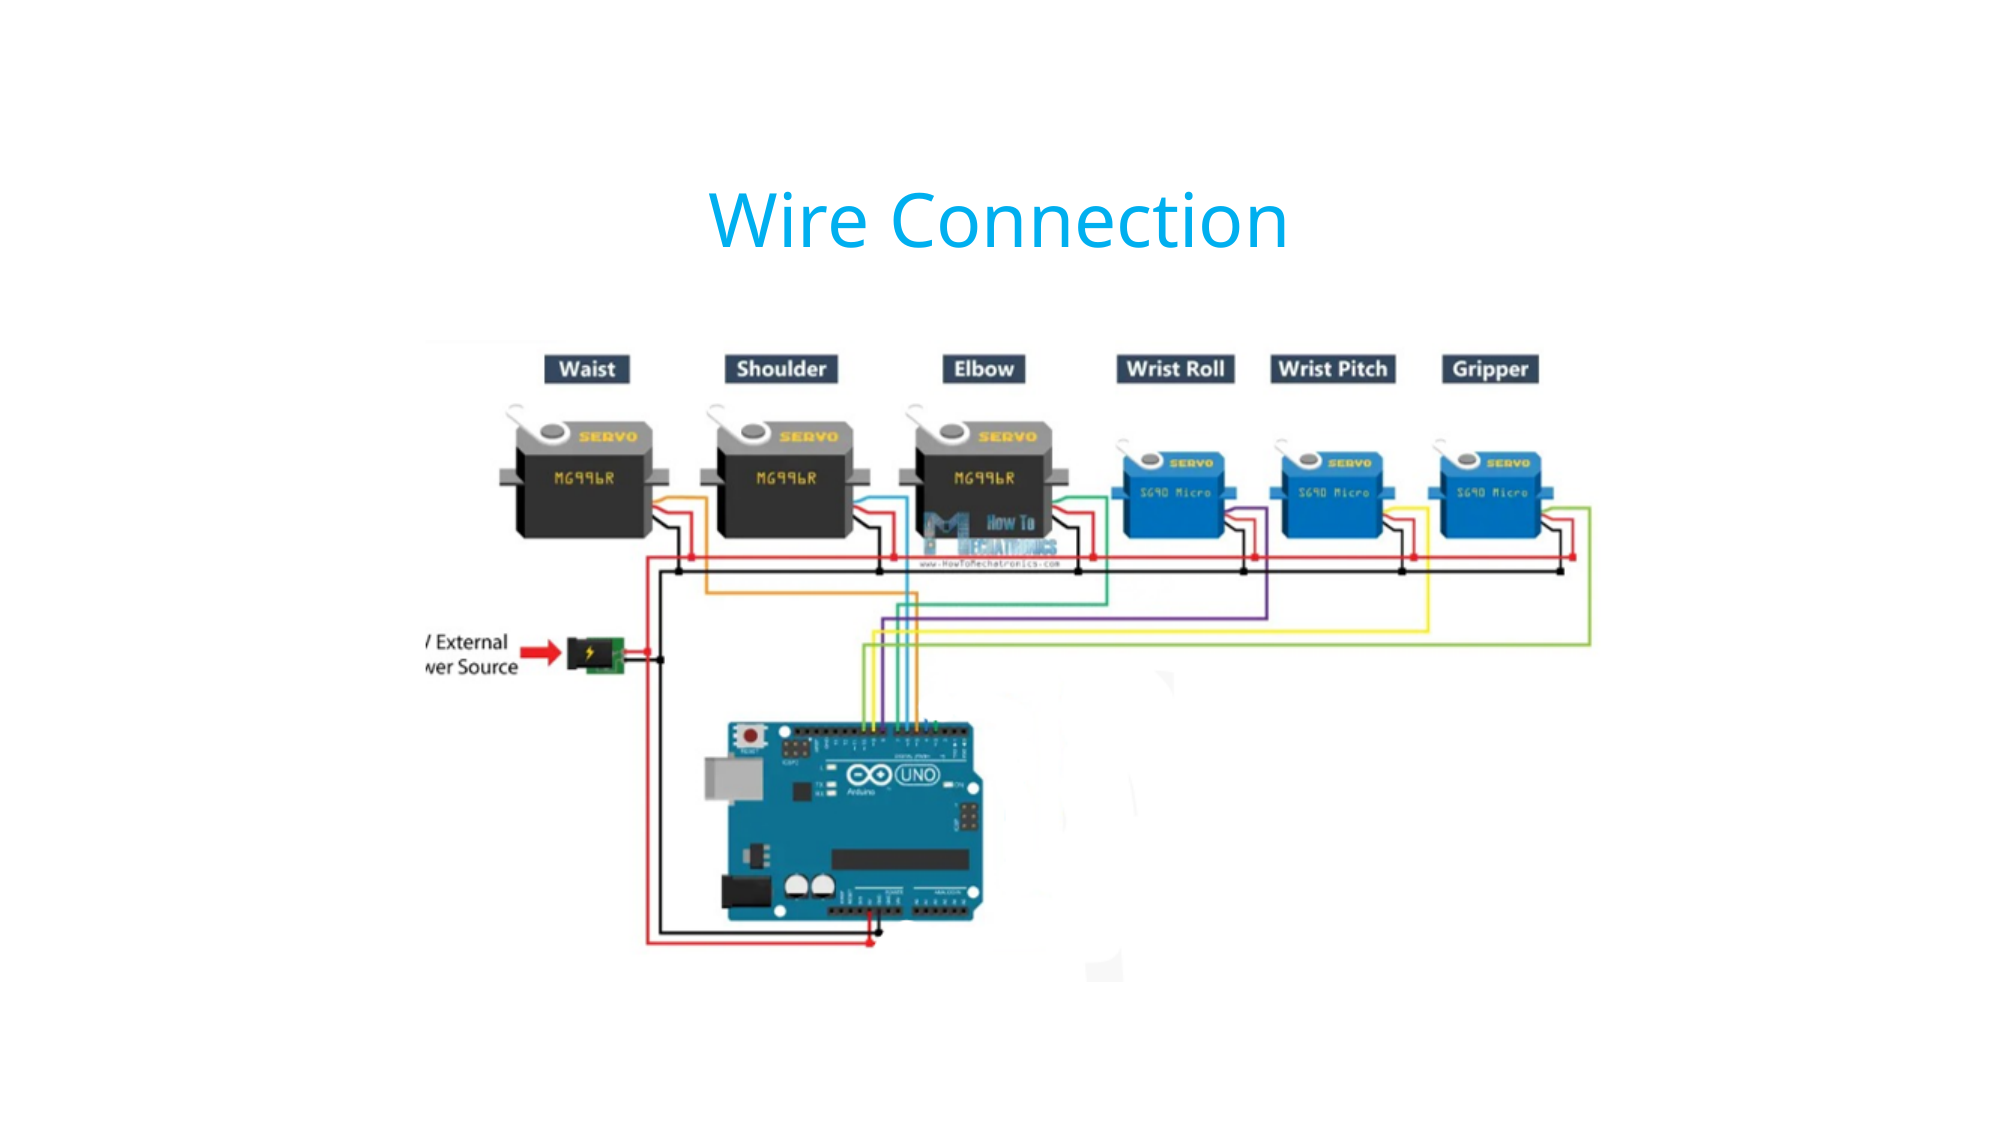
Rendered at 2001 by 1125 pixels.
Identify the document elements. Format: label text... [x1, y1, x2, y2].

picture [399, 312, 1686, 983]
title Wire Connection [476, 172, 1523, 268]
